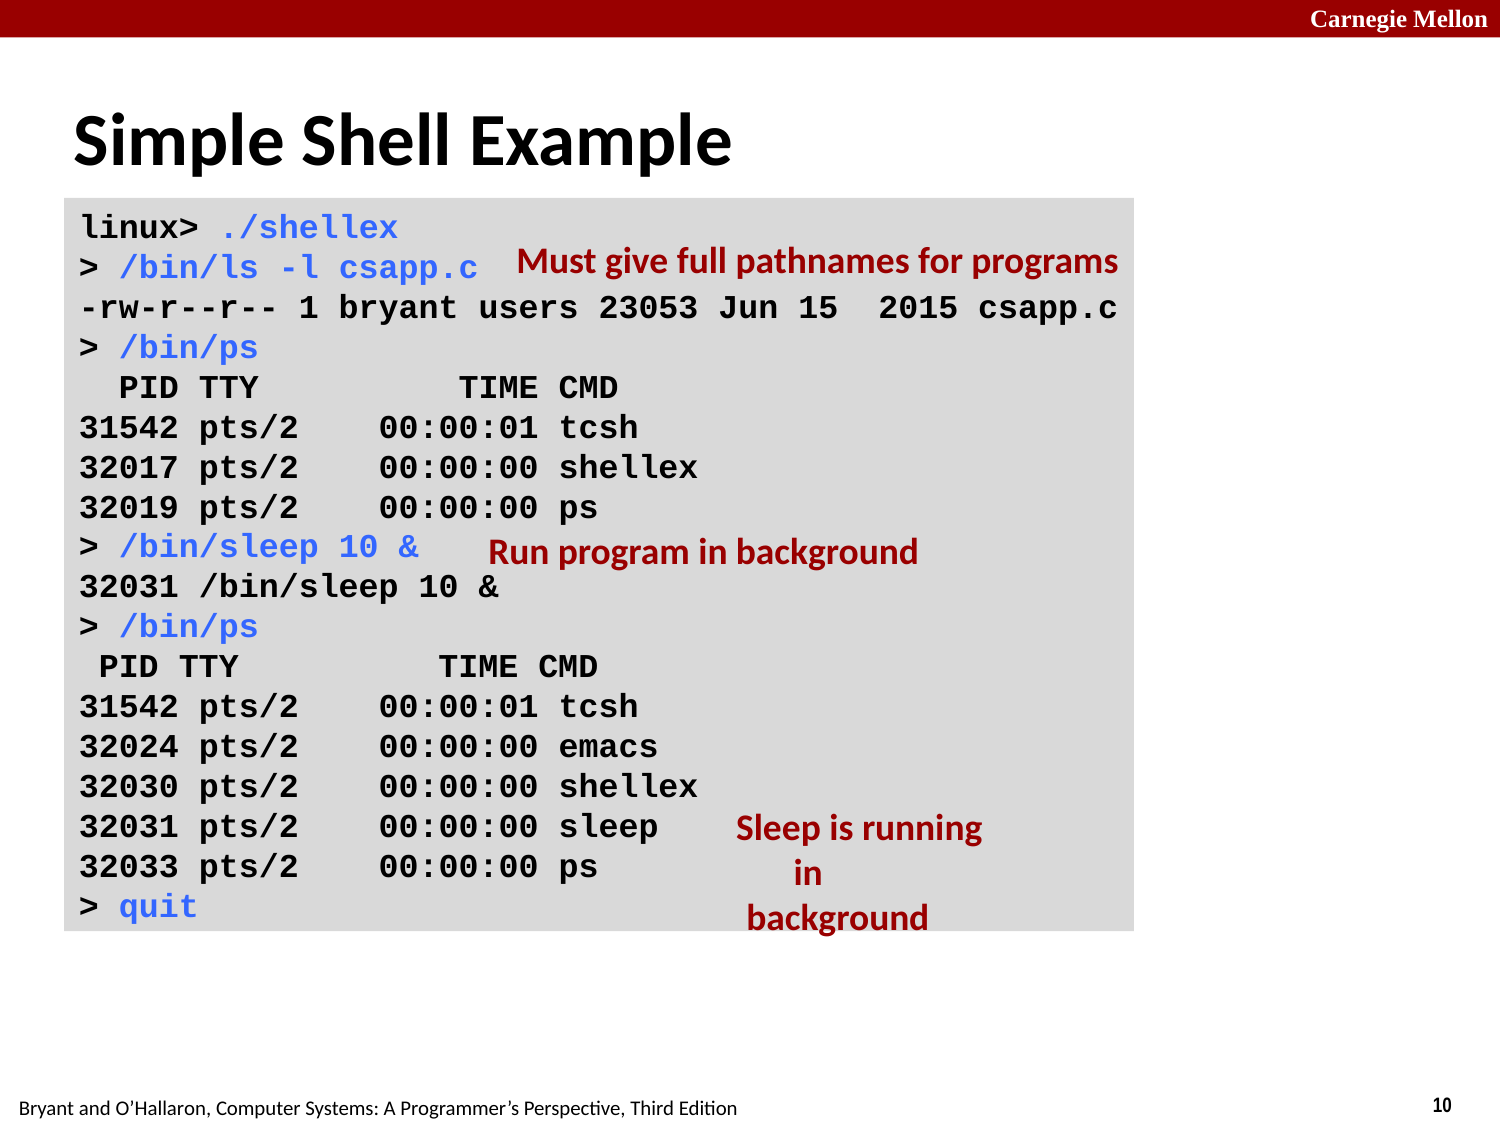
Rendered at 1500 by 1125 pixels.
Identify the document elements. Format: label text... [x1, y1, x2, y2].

text_box Must give full pathnames for programs [501, 228, 1135, 289]
title Simple Shell Example [58, 72, 1305, 199]
text_box linux> ./shellex > /bin/ls -l csapp.c -rw-r--r-- 1 bryant users 23053 Jun 15 2015 csapp.c > /bin/ps PID TTY TIME CMD 31542 pts/2 00:00:01 tcsh 32017 pts/2 00:00:00 shellex 32019 pts/2 00:00:00 ps > /bin/sleep 10 & 32031 /bin/sleep 10 & > /bin/ps PID TTY TIME CMD 31542 pts/2 00:00:01 tcsh 32024 pts/2 00:00:00 emacs 32030 pts/2 00:00:00 shellex 32031 pts/2 00:00:00 sleep 32033 pts/2 00:00:00 ps > quit [64, 197, 1134, 932]
text_box Run program in background [473, 519, 935, 580]
text_box Sleep is running in background [721, 795, 998, 901]
